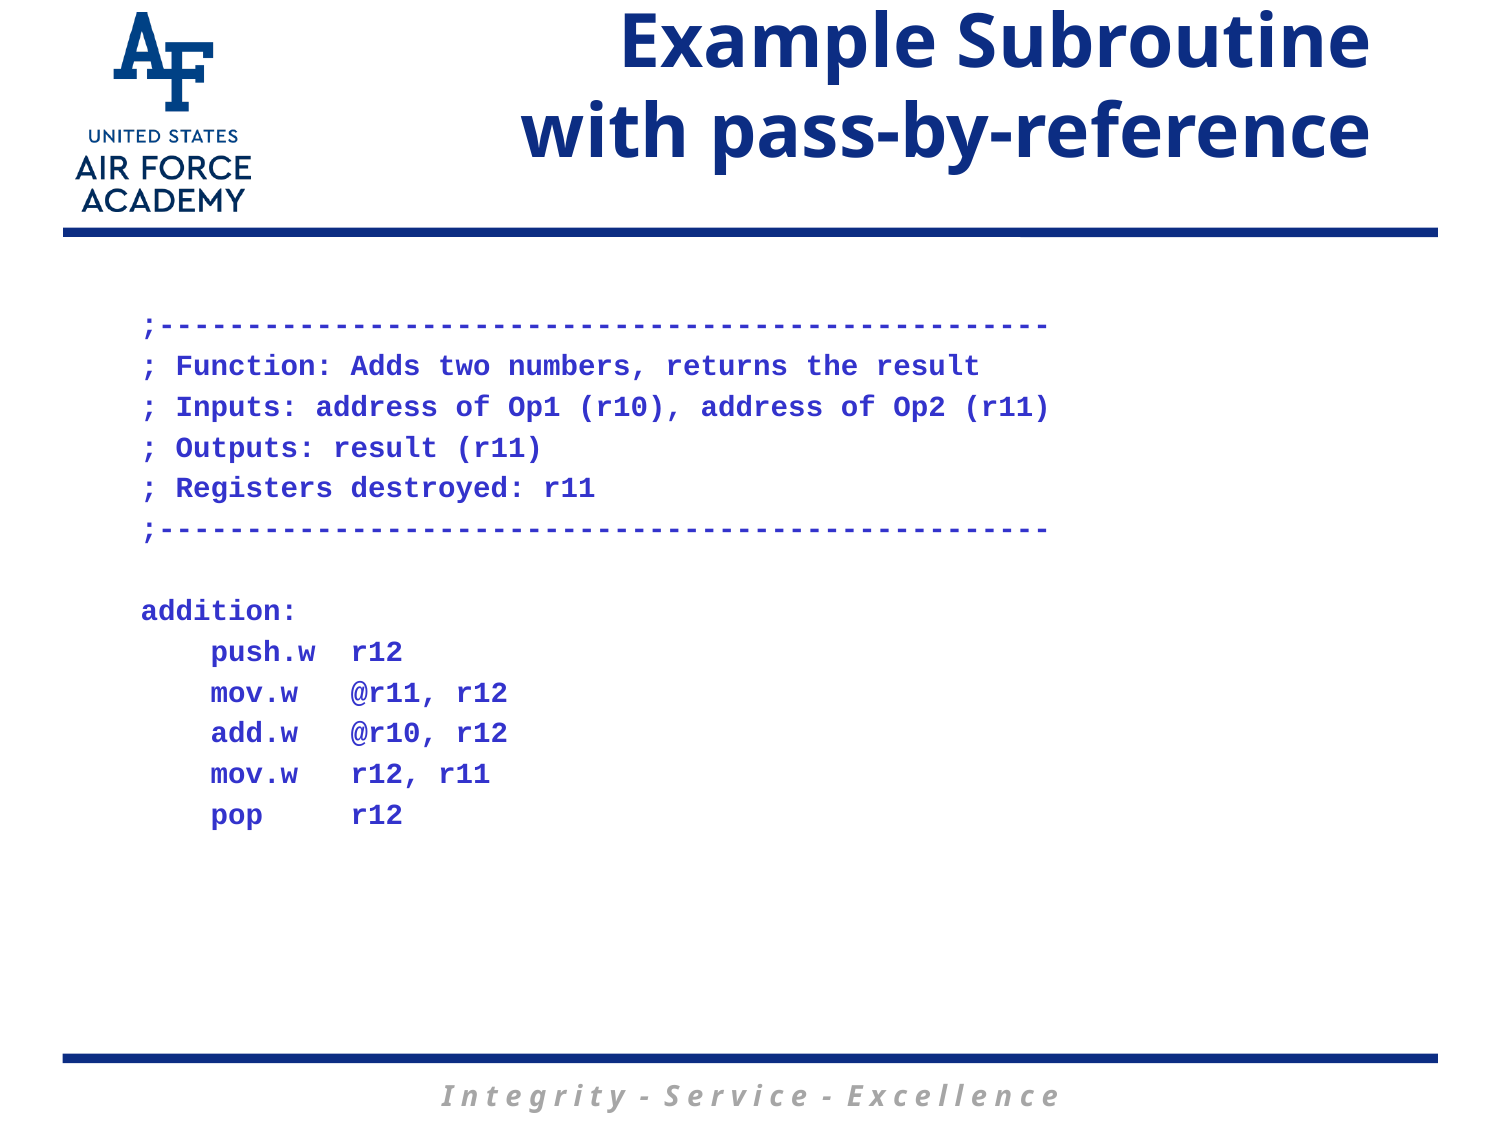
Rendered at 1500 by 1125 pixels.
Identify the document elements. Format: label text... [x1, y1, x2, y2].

picture [75, 12, 251, 212]
list ;--------------------------------------------------- ; Function: Adds two numbers, returns the result ; Inputs: address of Op1 (r10), address of Op2 (r11) ; Outputs: result (r11) ; Registers destroyed: r11 ;--------------------------------------------------- addition: push.w r12 mov.w @r11, r12 add.w @r10, r12 mov.w r12, r11 pop r12 [125, 256, 1401, 1041]
title Example Subroutine with pass-by-reference [112, 45, 1388, 121]
